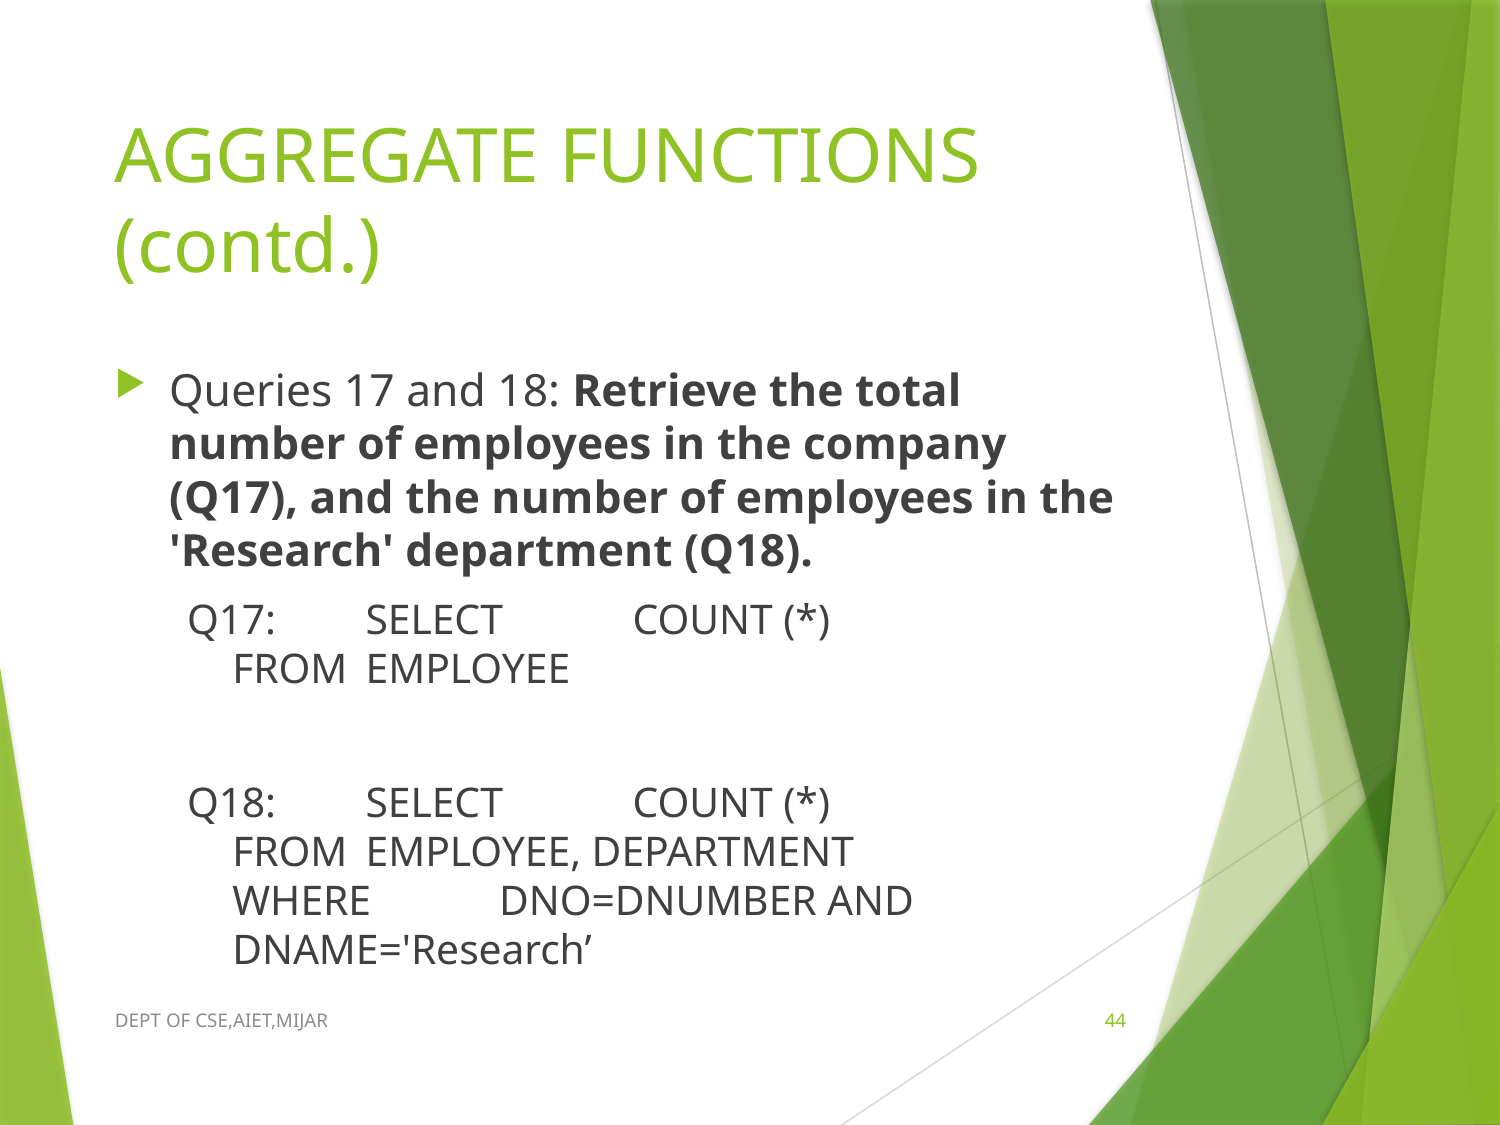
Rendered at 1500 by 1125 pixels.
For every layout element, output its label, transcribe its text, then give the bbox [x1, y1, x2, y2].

list Queries 17 and 18: Retrieve the total number of employees in the company (Q17), and the number of employees in the 'Research' department (Q18). Q17: SELECT COUNT (*) FROM EMPLOYEE Q18: SELECT COUNT (*) FROM EMPLOYEE, DEPARTMENT WHERE DNO=DNUMBER AND DNAME='Research’ [99, 354, 1142, 992]
footer DEPT OF CSE,AIET,MIJAR [99, 991, 859, 1051]
title AGGREGATE FUNCTIONS (contd.) [99, 99, 1142, 317]
slide_number 44 [1057, 991, 1142, 1051]
